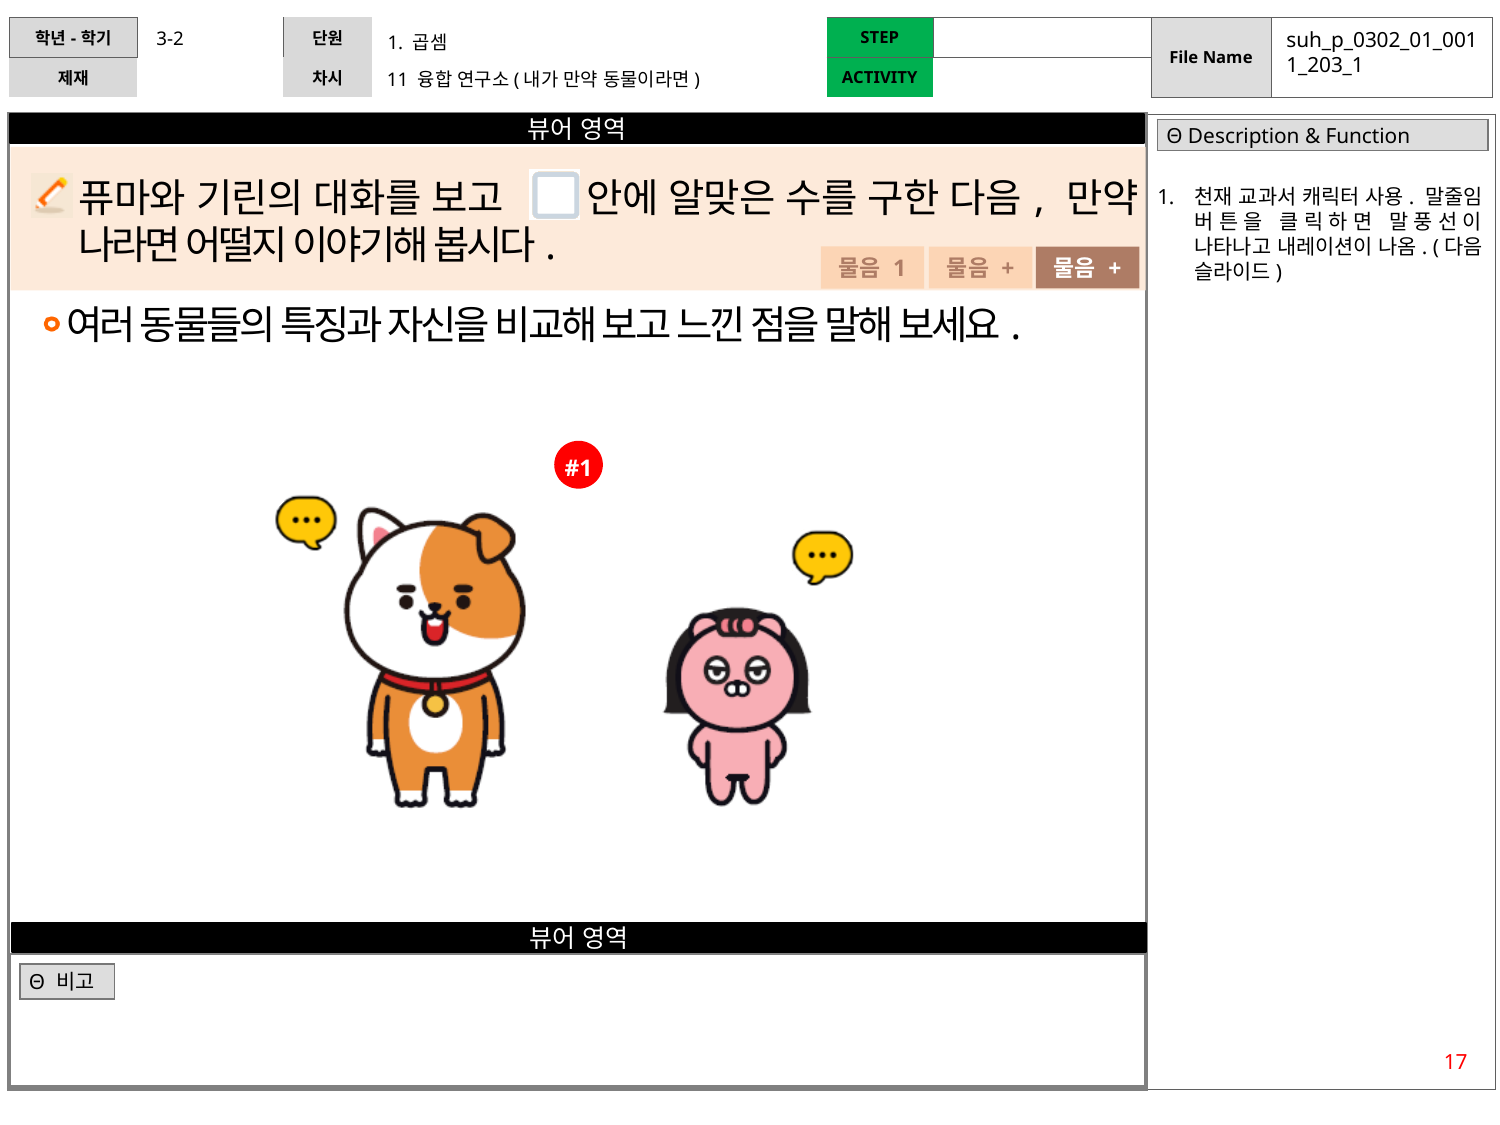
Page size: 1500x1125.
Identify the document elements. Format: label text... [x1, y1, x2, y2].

picture [274, 494, 530, 815]
text_box 여러 동물들의 특징과 자신을 비교해 보고 느낀 점을 말해 보세요. [51, 292, 1142, 355]
text_box 11 융합 연구소(내가 만약 동물이라면) [372, 60, 821, 96]
text_box [9, 145, 1148, 292]
picture [40, 313, 61, 335]
text_box 1. 곱셈 [372, 23, 828, 48]
text_box suh_p_0302_01_0011_203_1 [1271, 18, 1500, 84]
picture [31, 173, 73, 218]
text_box 물음 + [1034, 244, 1141, 291]
text_box #1 [552, 438, 605, 491]
text_box 천재 교과서 캐릭터 사용. 말줄임 버튼을 클릭하면 말풍선이 나타나고 내레이션이 나옴. (다음 슬라이드) [1142, 151, 1497, 416]
picture [528, 169, 580, 220]
text_box 퓨마와 기린의 대화를 보고 안에 알맞은 수를 구한 다음, 만약 나라면 어떨지 이야기해 봅시다. [63, 165, 1142, 275]
text_box 물음 + [927, 244, 1034, 291]
text_box 3-2 [141, 18, 284, 55]
table_header Θ Description & Function [1158, 120, 1487, 150]
picture [788, 529, 854, 587]
text_box 물음 1 [819, 244, 926, 291]
picture [650, 590, 822, 817]
